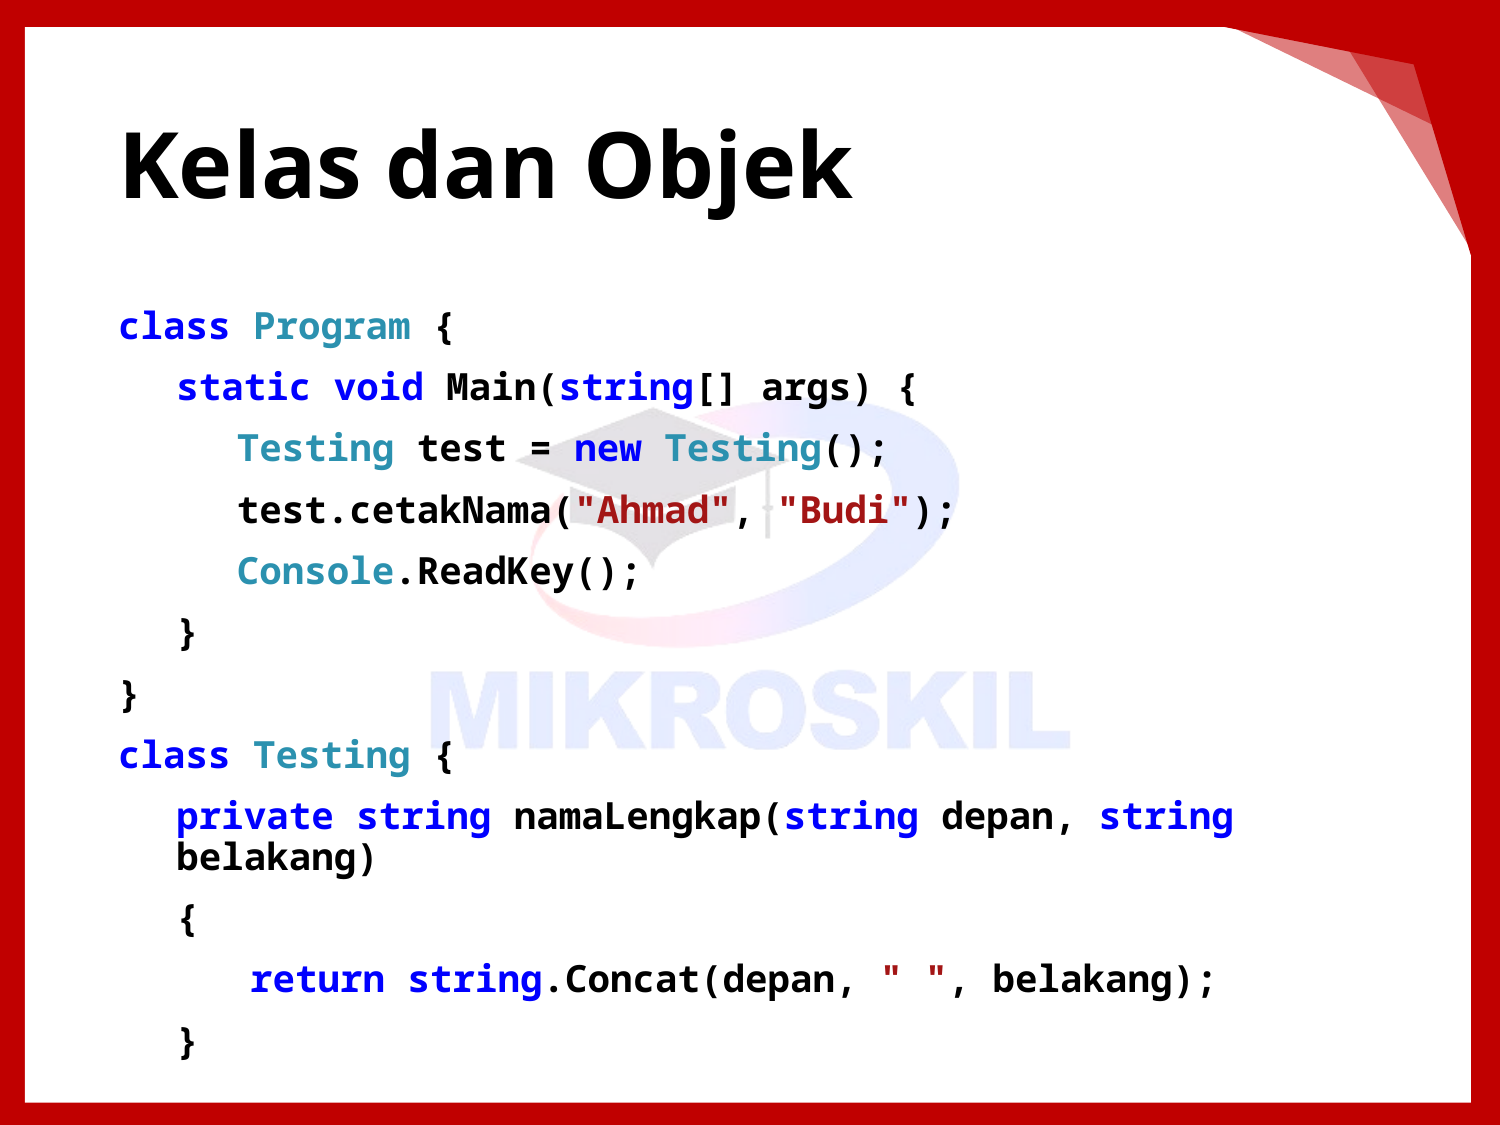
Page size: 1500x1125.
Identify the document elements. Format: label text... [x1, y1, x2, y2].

list class Program { static void Main(string[] args) { Testing test = new Testing(); test.cetakNama("Ahmad", "Budi"); Console.ReadKey(); } } class Testing { private string namaLengkap(string depan, string belakang) { return string.Concat(depan, " ", belakang); } [103, 299, 1397, 1014]
title Kelas dan Objek [103, 59, 1397, 278]
